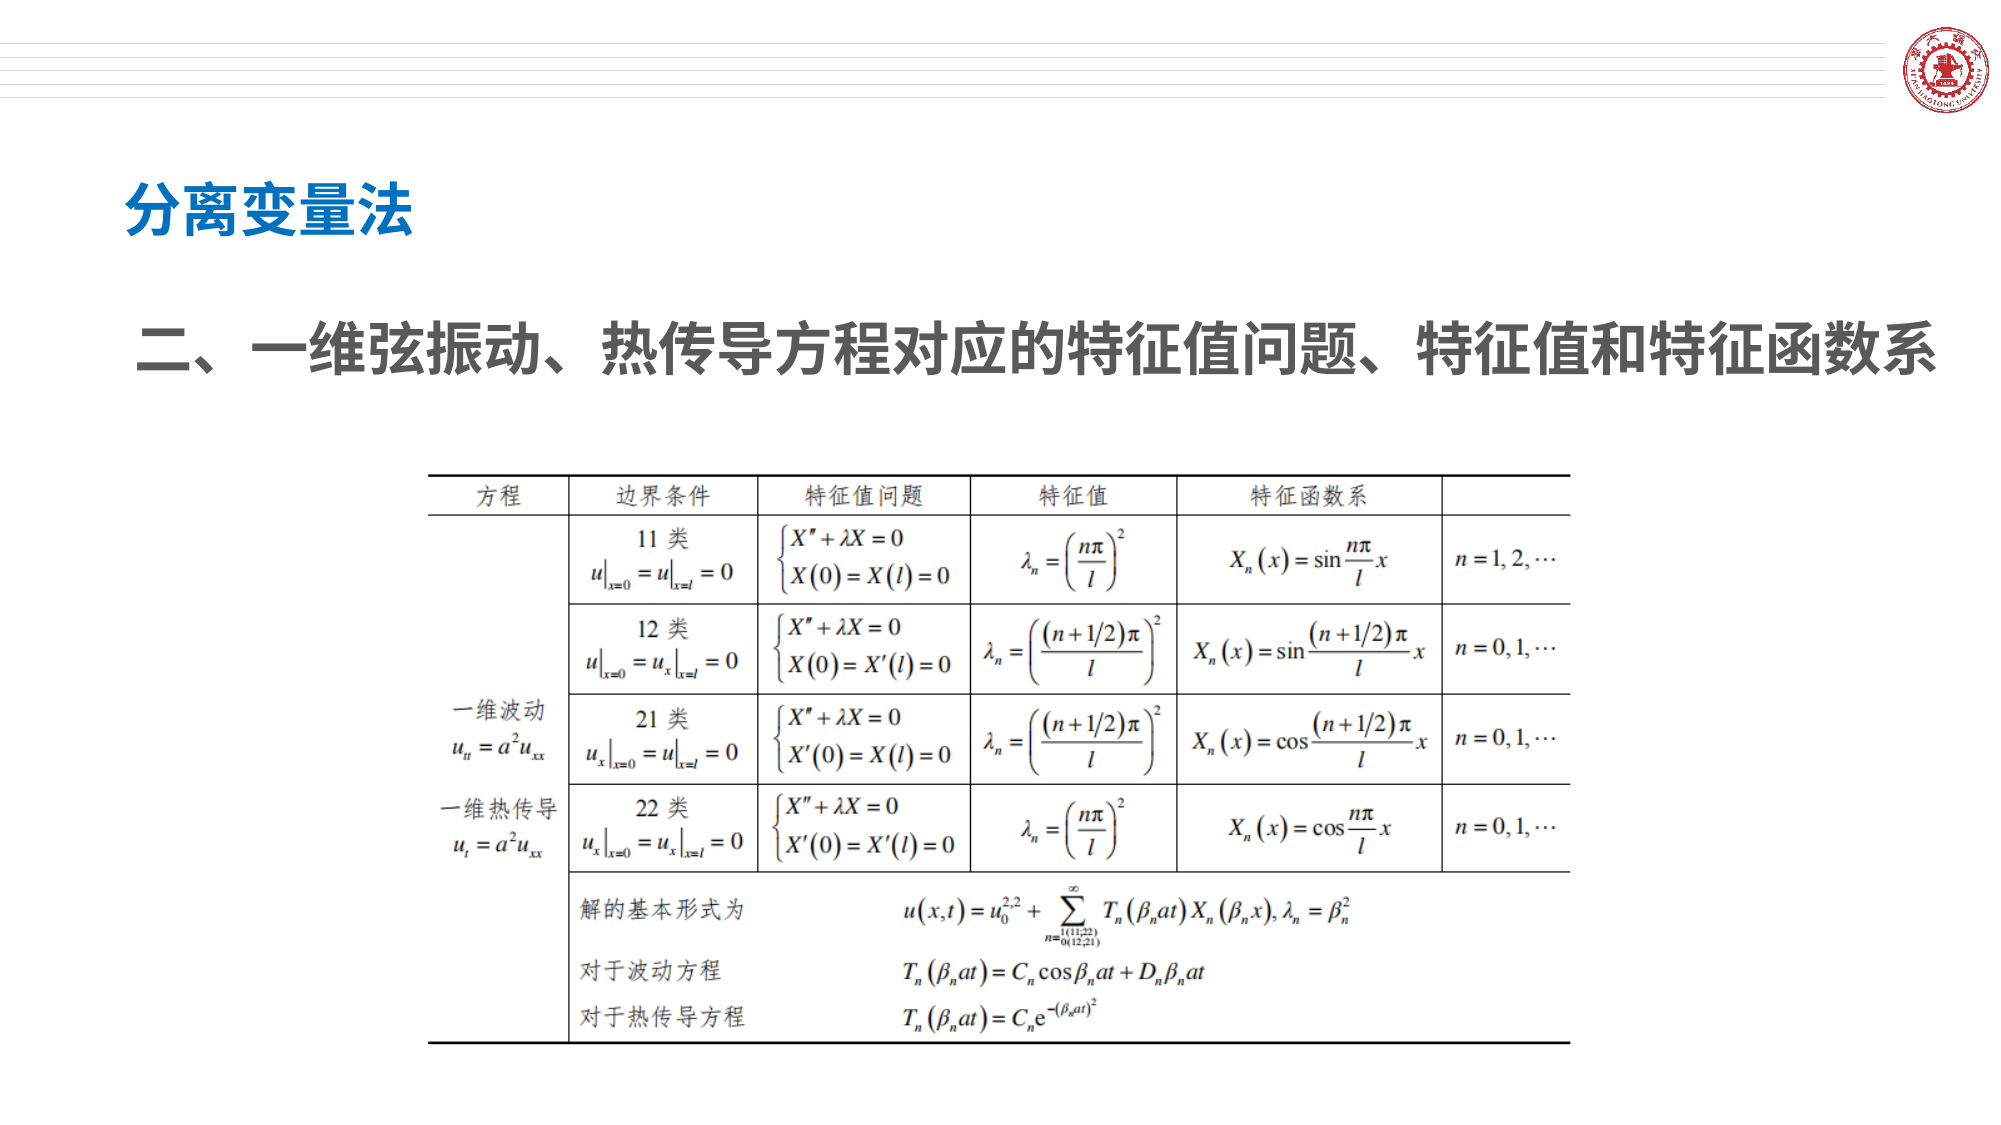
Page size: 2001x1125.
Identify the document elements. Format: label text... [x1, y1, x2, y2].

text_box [79, 43, 1886, 98]
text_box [0, 43, 79, 98]
picture [1903, 27, 1989, 113]
text_box 二、一维弦振动、热传导方程对应的特征值问题、特征值和特征函数系 [119, 304, 1956, 390]
text_box 分离变量法 [108, 166, 430, 251]
picture [417, 472, 1583, 1048]
